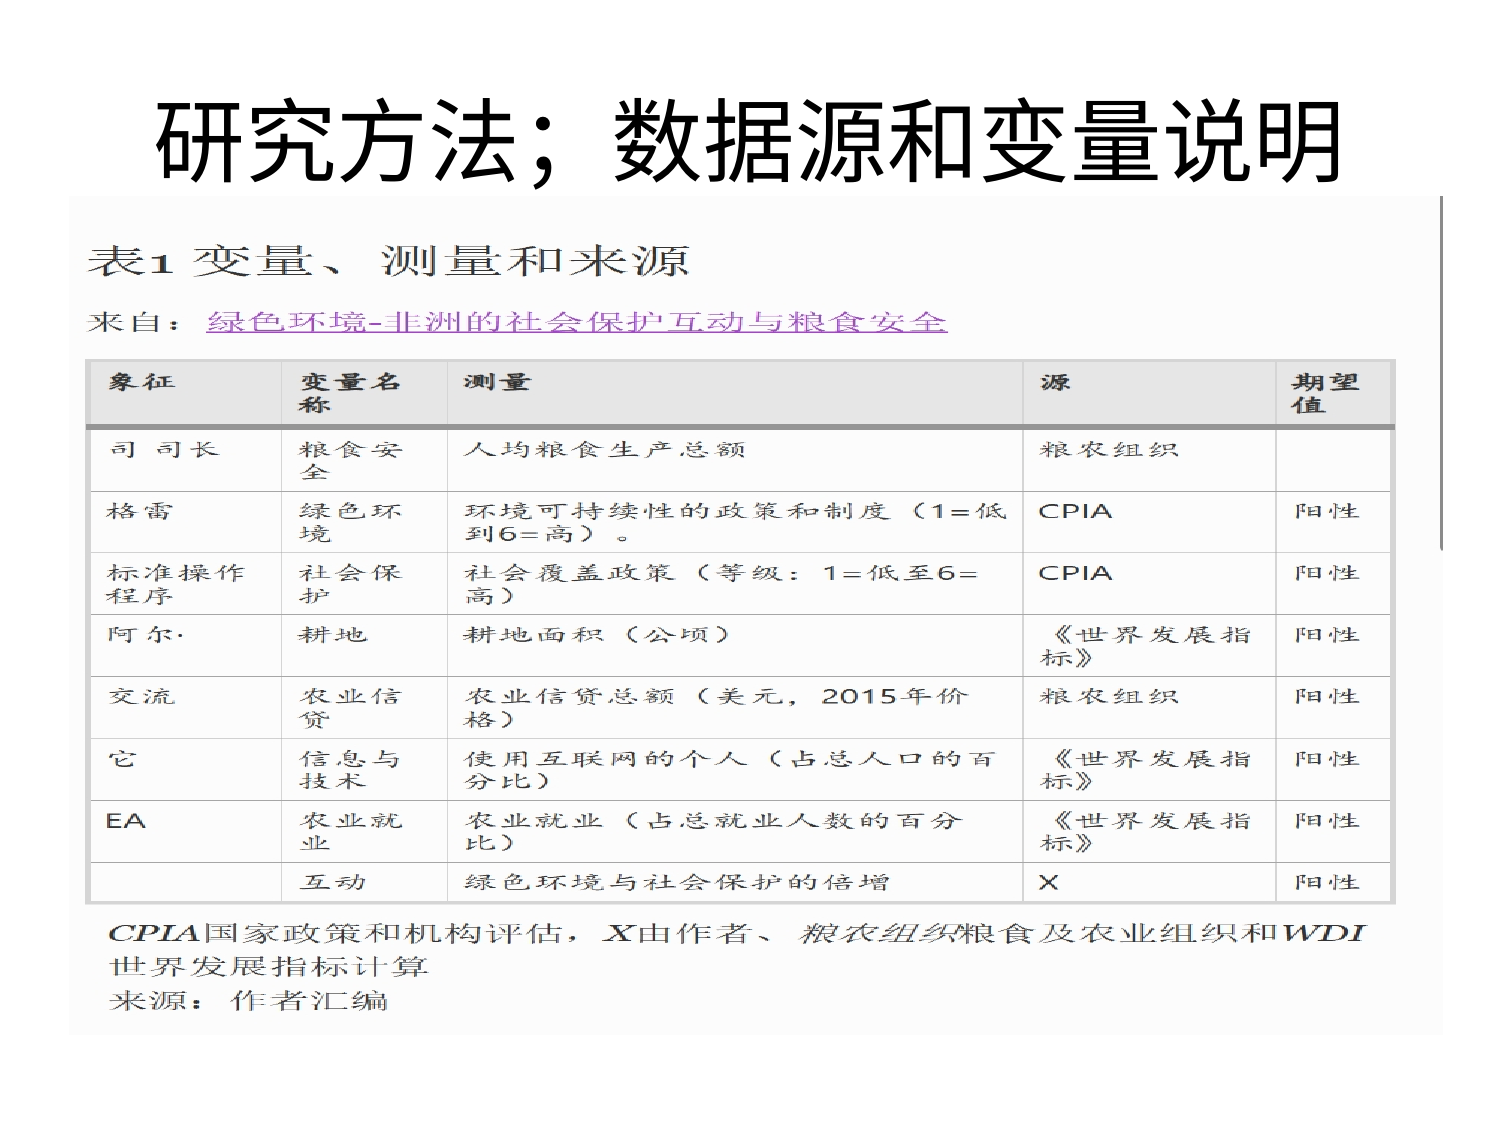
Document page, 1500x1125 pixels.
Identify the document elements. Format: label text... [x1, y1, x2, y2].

picture [68, 196, 1443, 1035]
title 研究方法；数据源和变量说明 [74, 44, 1426, 196]
